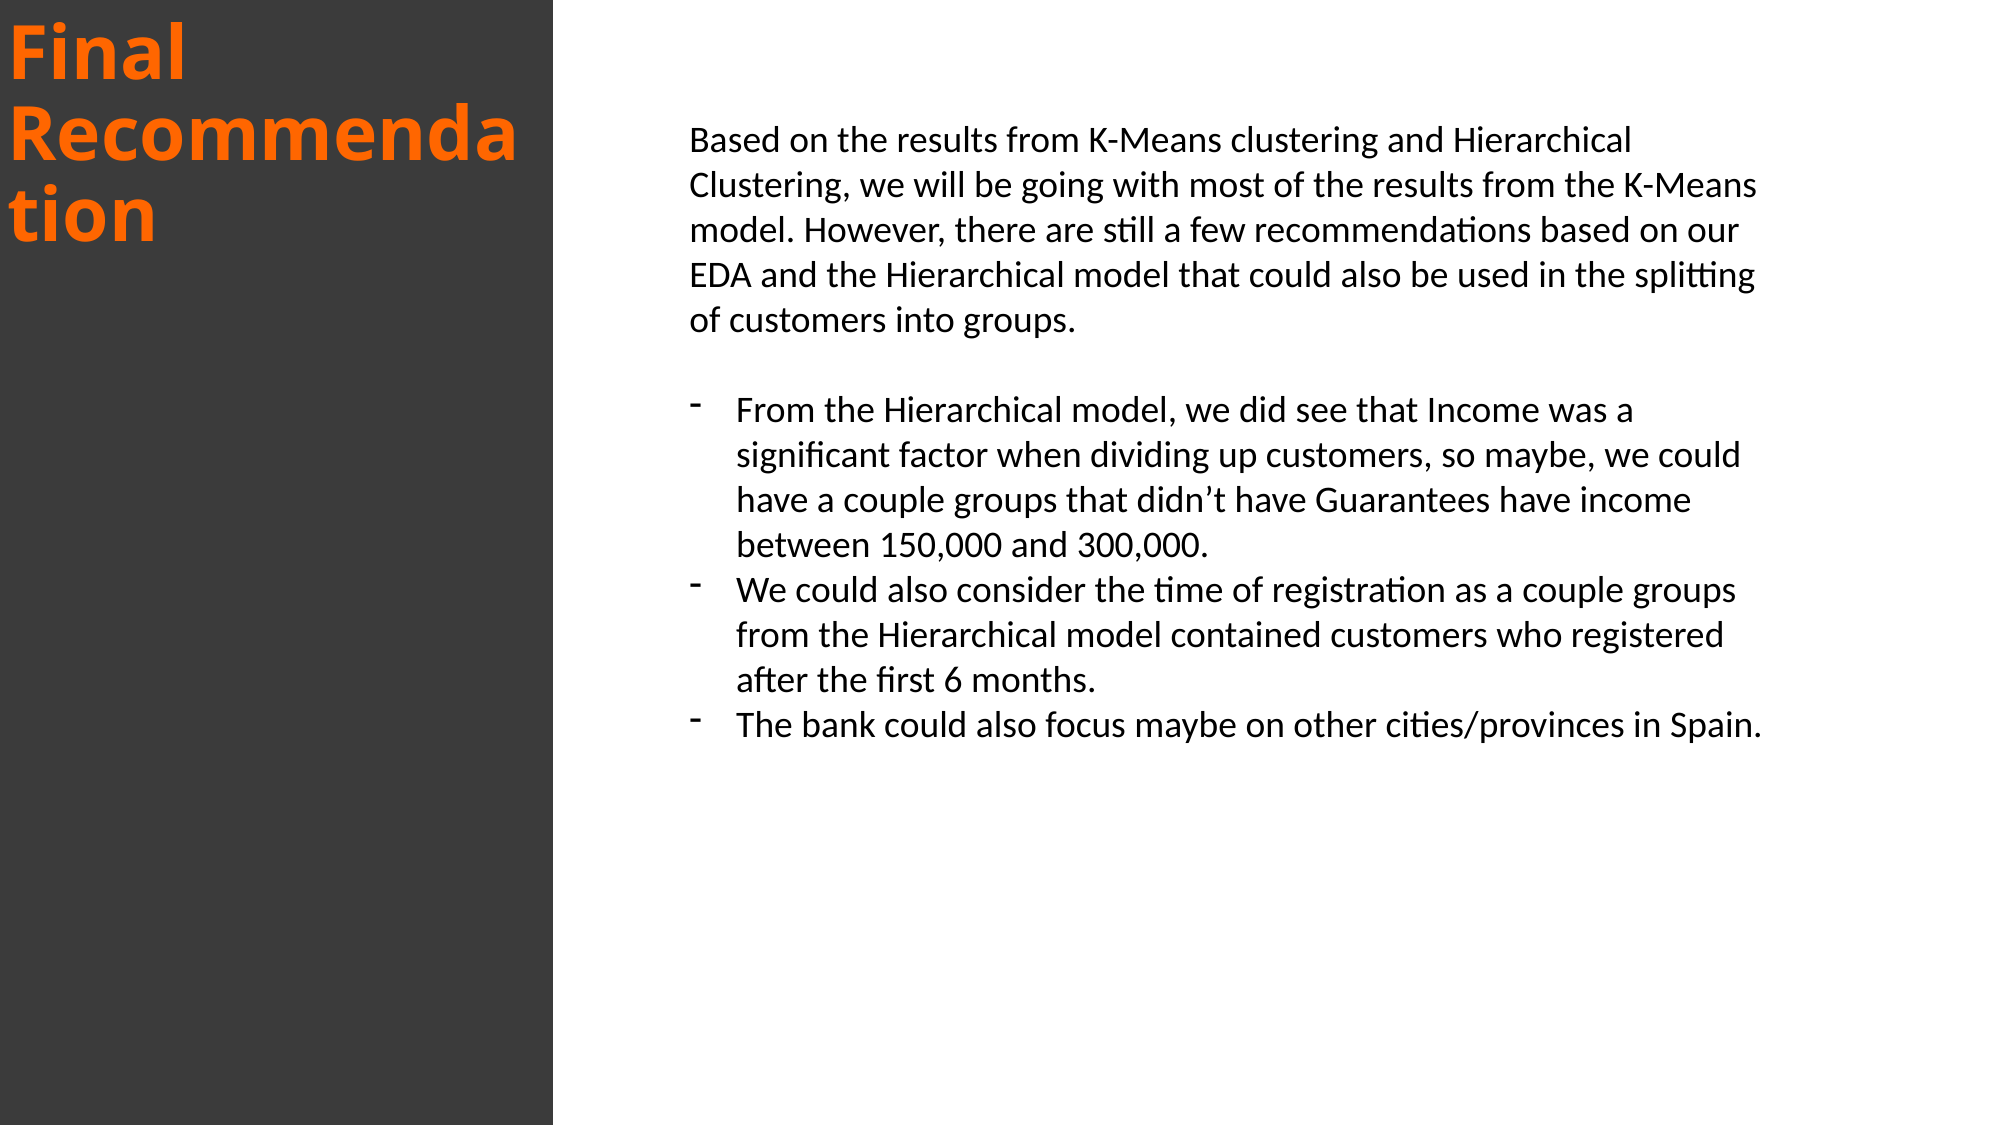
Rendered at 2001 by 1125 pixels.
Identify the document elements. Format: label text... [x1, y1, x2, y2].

text_box Based on the results from K-Means clustering and Hierarchical Clustering, we will be going with most of the results from the K-Means model. However, there are still a few recommendations based on our EDA and the Hierarchical model that could also be used in the splitting of customers into groups. From the Hierarchical model, we did see that Income was a significant factor when dividing up customers, so maybe, we could have a couple groups that didn’t have Guarantees have income between 150,000 and 300,000. We could also consider the time of registration as a couple groups from the Hierarchical model contained customers who registered after the first 6 months. The bank could also focus maybe on other cities/provinces in Spain. [674, 107, 1780, 843]
text_box [438, 0, 523, 1125]
text_box [523, 0, 2000, 1125]
text_box Final Recommendation [0, 0, 438, 1125]
